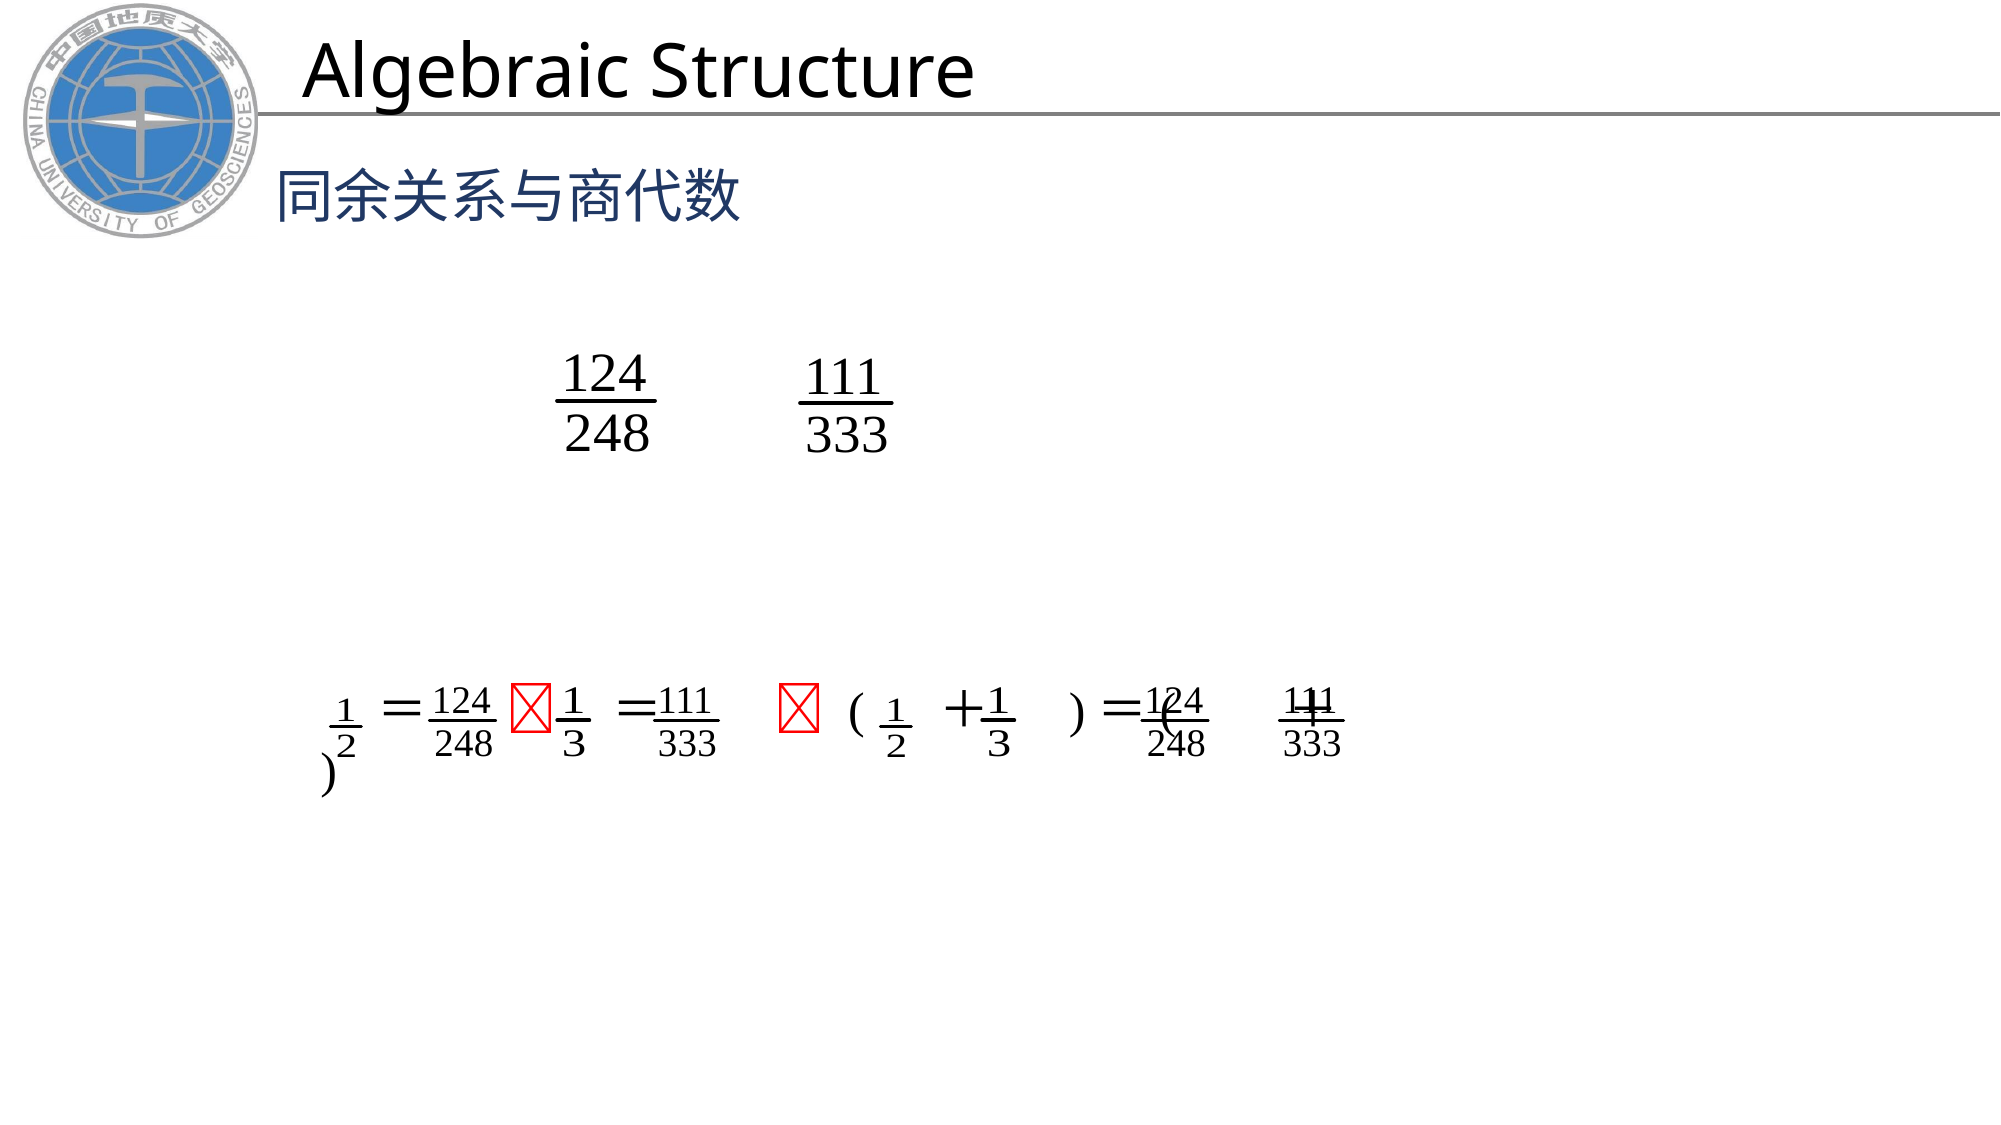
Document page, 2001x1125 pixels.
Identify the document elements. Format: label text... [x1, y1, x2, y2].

text_box 同余关系与商代数 [260, 151, 757, 237]
text_box Algebraic Structure [287, 15, 1233, 210]
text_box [540, 329, 672, 472]
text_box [305, 670, 1444, 771]
picture [21, 3, 258, 239]
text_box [784, 334, 911, 472]
